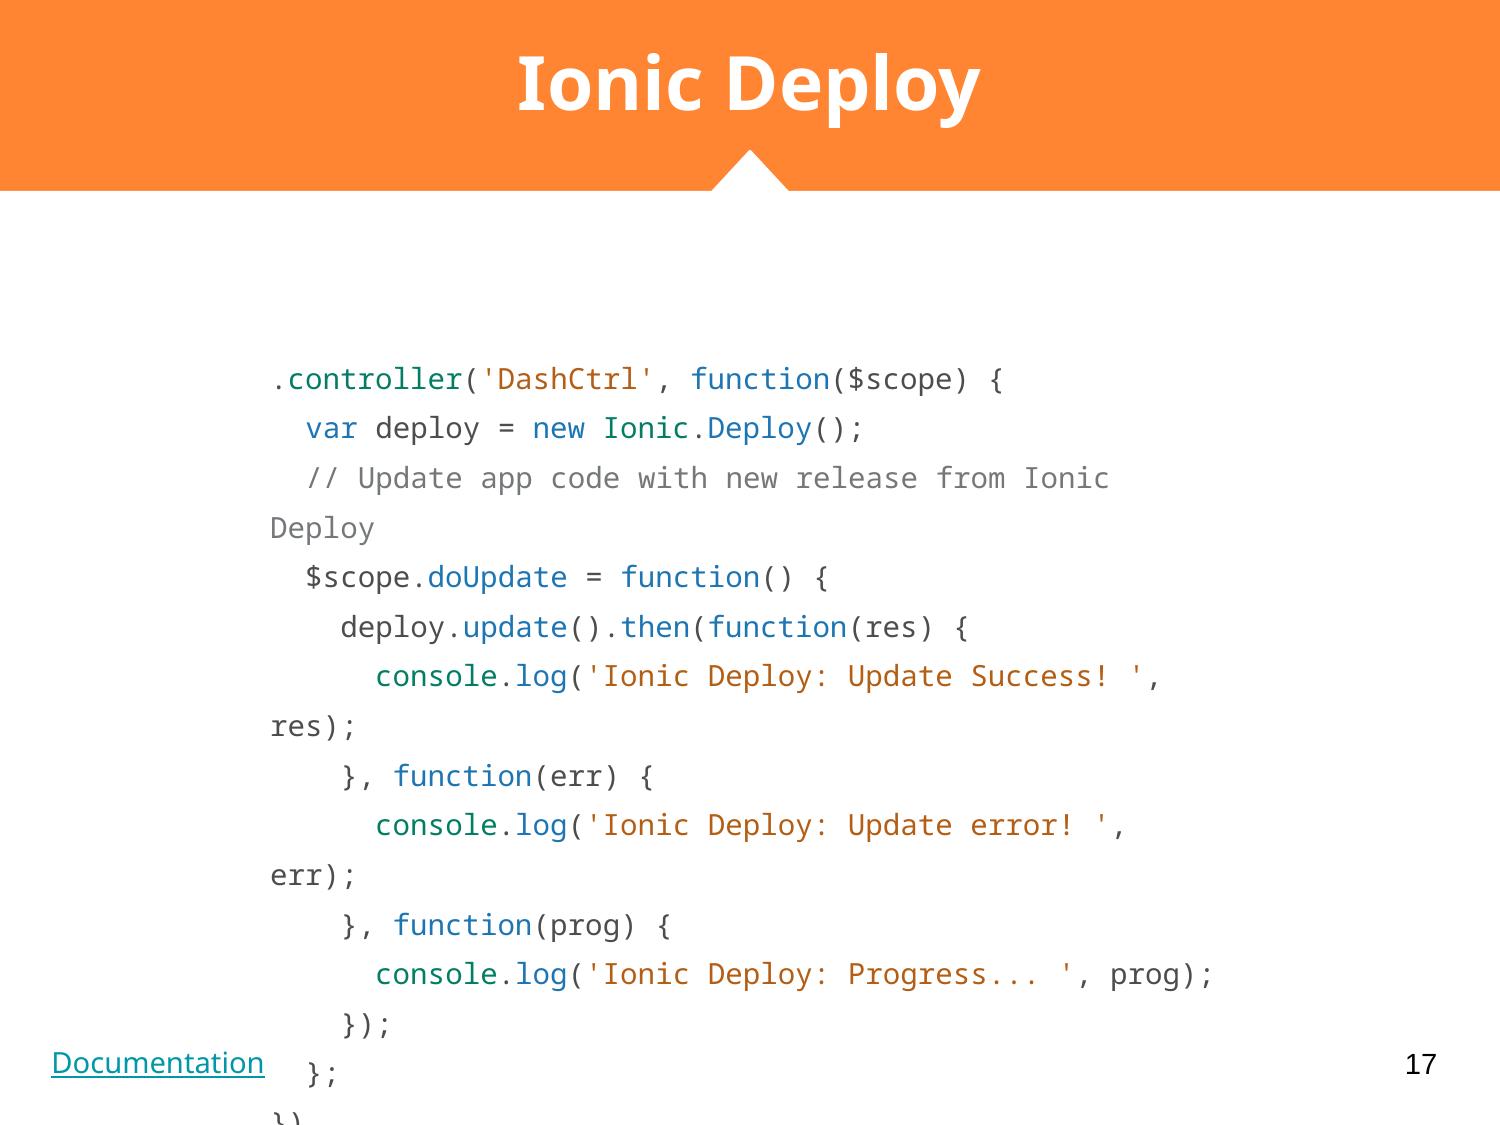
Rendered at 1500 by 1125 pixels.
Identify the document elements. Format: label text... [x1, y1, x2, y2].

text_box .controller('DashCtrl', function($scope) { var deploy = new Ionic.Deploy(); // Update app code with new release from Ionic Deploy $scope.doUpdate = function() { deploy.update().then(function(res) { console.log('Ionic Deploy: Update Success! ', res); }, function(err) { console.log('Ionic Deploy: Update error! ', err); }, function(prog) { console.log('Ionic Deploy: Progress... ', prog); }); }; }) [255, 330, 1245, 1011]
text_box Documentation [36, 1029, 595, 1097]
slide_number ‹#› [1389, 1019, 1480, 1106]
title Ionic Deploy [51, 20, 1449, 146]
